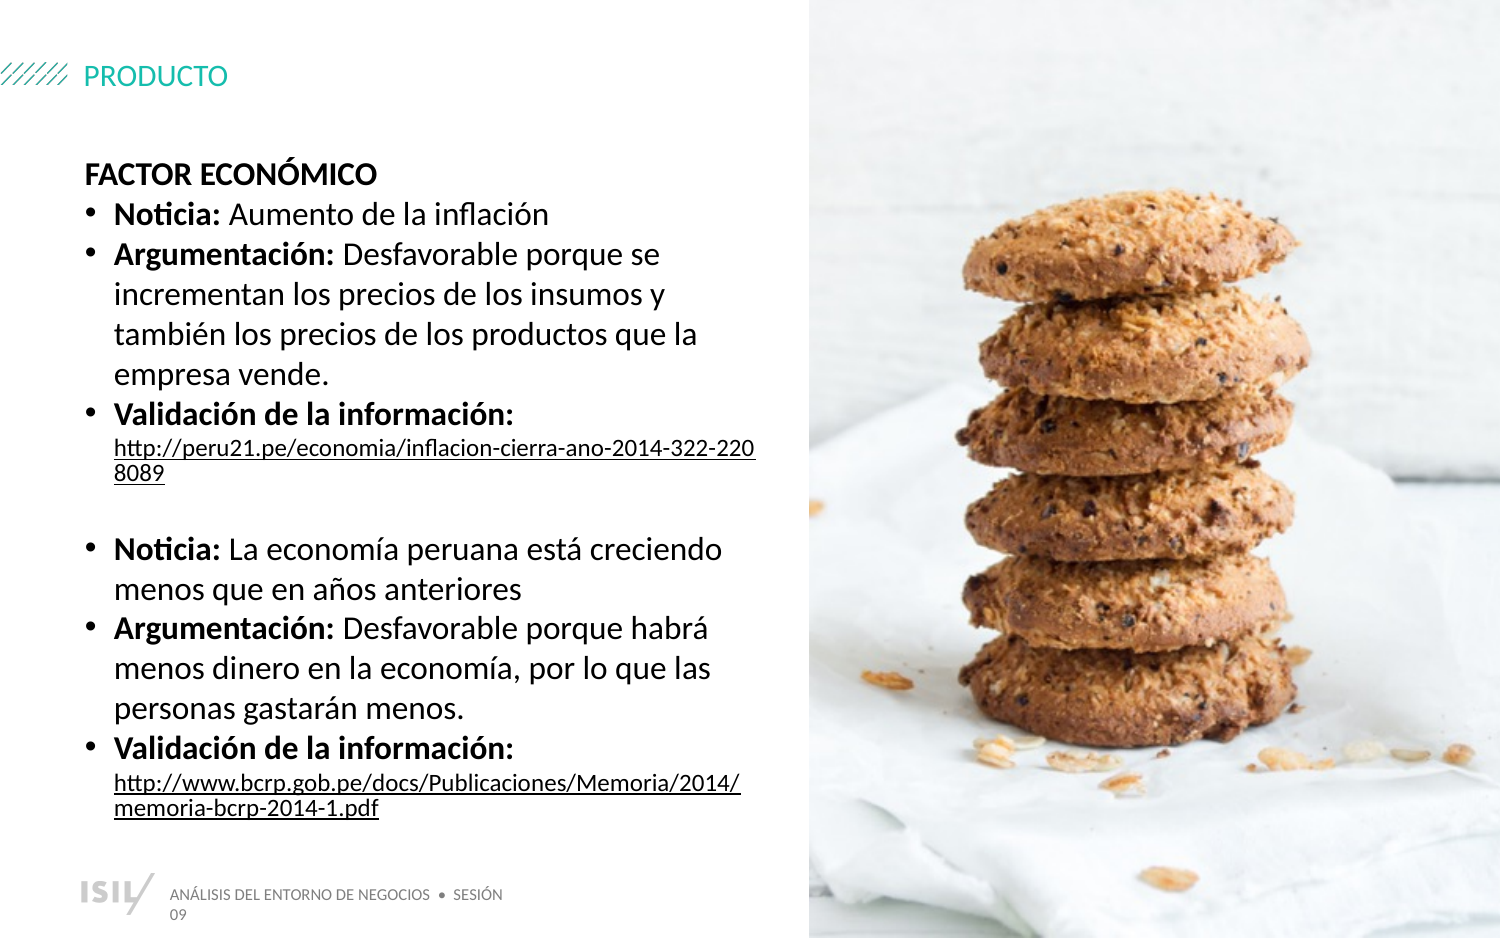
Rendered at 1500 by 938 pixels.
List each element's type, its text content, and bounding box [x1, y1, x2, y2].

picture [0, 62, 68, 86]
picture [808, 0, 1500, 938]
text_box PRODUCTO [83, 54, 612, 93]
text_box FACTOR ECONÓMICO Noticia: Aumento de la inflación Argumentación: Desfavorable porque se incrementan los precios de los insumos y también los precios de los productos que la empresa vende. Validación de la información: http://peru21.pe/economia/inflacion-cierra-ano-2014-322-2208089 Noticia: La economía peruana está creciendo menos que en años anteriores Argumentación: Desfavorable porque habrá menos dinero en la economía, por lo que las personas gastarán menos. Validación de la información: http://www.bcrp.gob.pe/docs/Publicaciones/Memoria/2014/memoria-bcrp-2014-1.pdf [84, 152, 756, 812]
